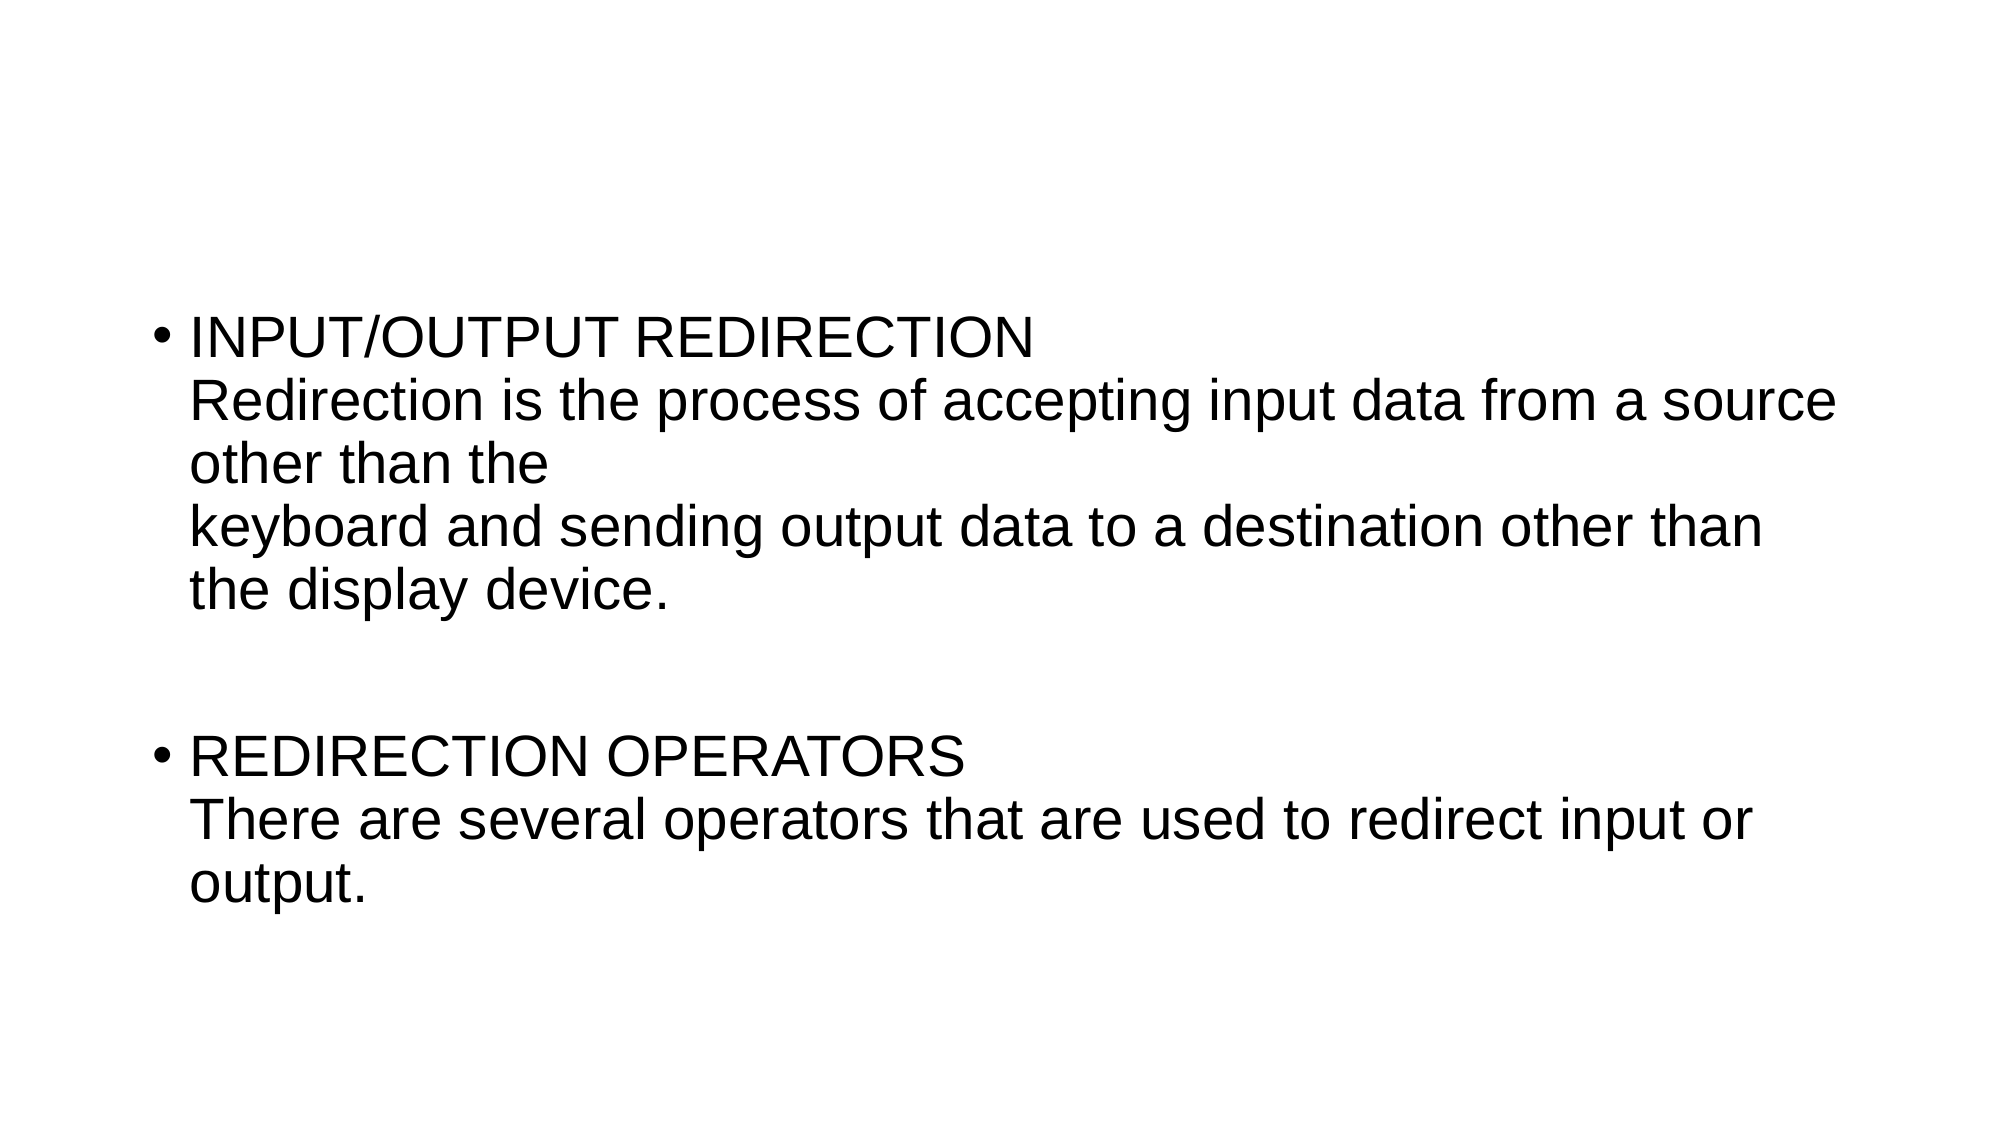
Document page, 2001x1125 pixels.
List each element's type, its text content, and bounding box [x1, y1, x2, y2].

list INPUT/OUTPUT REDIRECTION Redirection is the process of accepting input data from a source other than the keyboard and sending output data to a destination other than the display device. REDIRECTION OPERATORS There are several operators that are used to redirect input or output. [137, 299, 1863, 1014]
